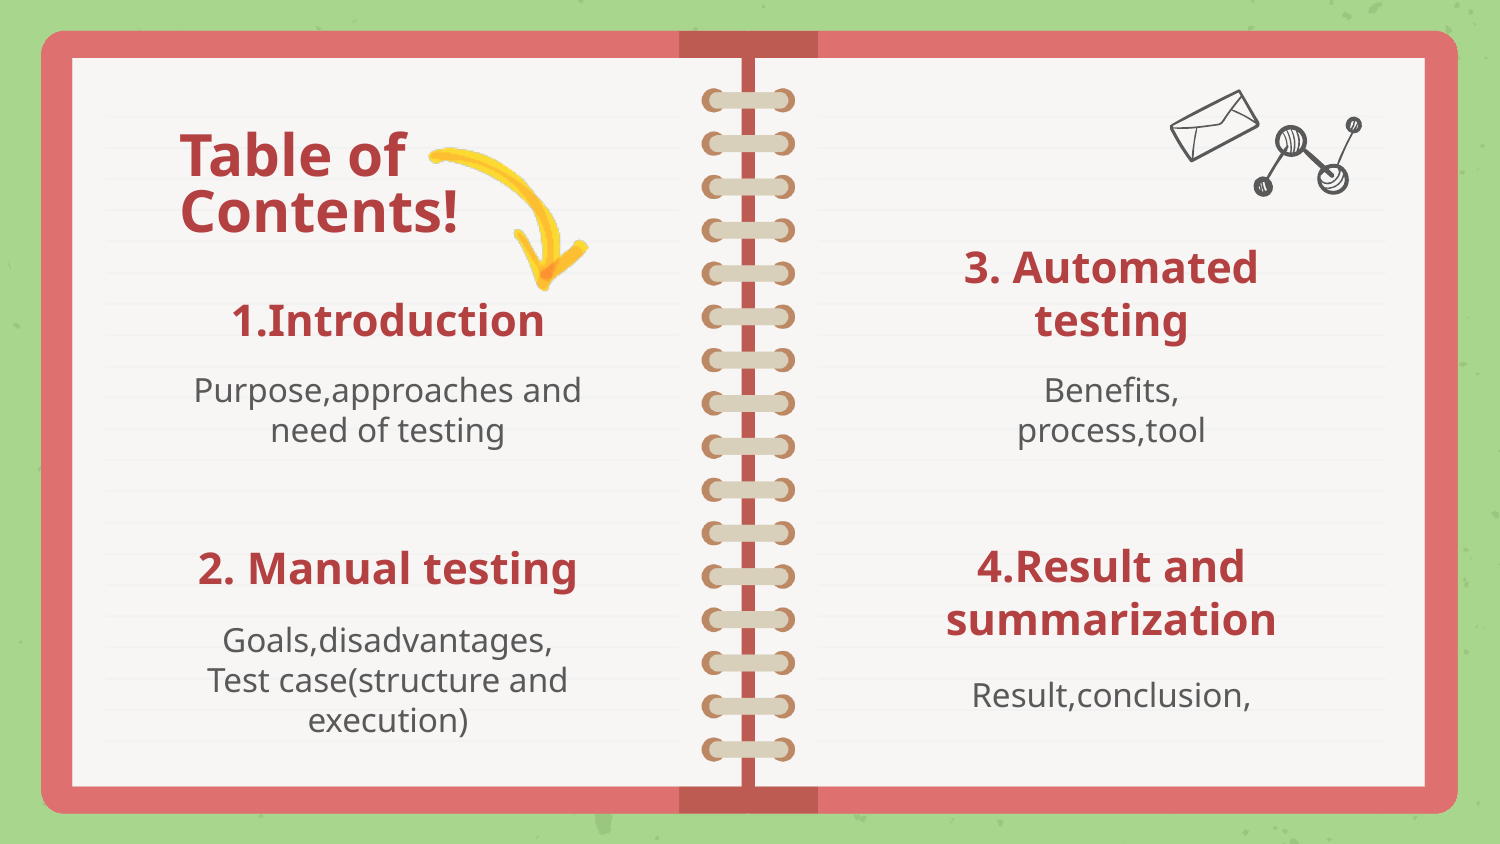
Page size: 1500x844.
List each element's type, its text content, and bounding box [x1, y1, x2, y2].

text_box [1253, 116, 1362, 197]
title 3. Automated testing [872, 279, 1352, 360]
subtitle Benefits, process,tool [876, 354, 1348, 473]
text_box [1169, 89, 1260, 163]
title 1.Introduction [148, 271, 628, 360]
title 4.Result and summarization [872, 528, 1352, 659]
title 2. Manual testing [148, 528, 628, 609]
subtitle Result,conclusion, [876, 658, 1348, 777]
picture [41, 30, 1458, 814]
subtitle Goals,disadvantages, Test case(structure and execution) [152, 604, 624, 723]
title Table of Contents! [164, 116, 559, 211]
subtitle Purpose,approaches and need of testing [152, 354, 624, 473]
